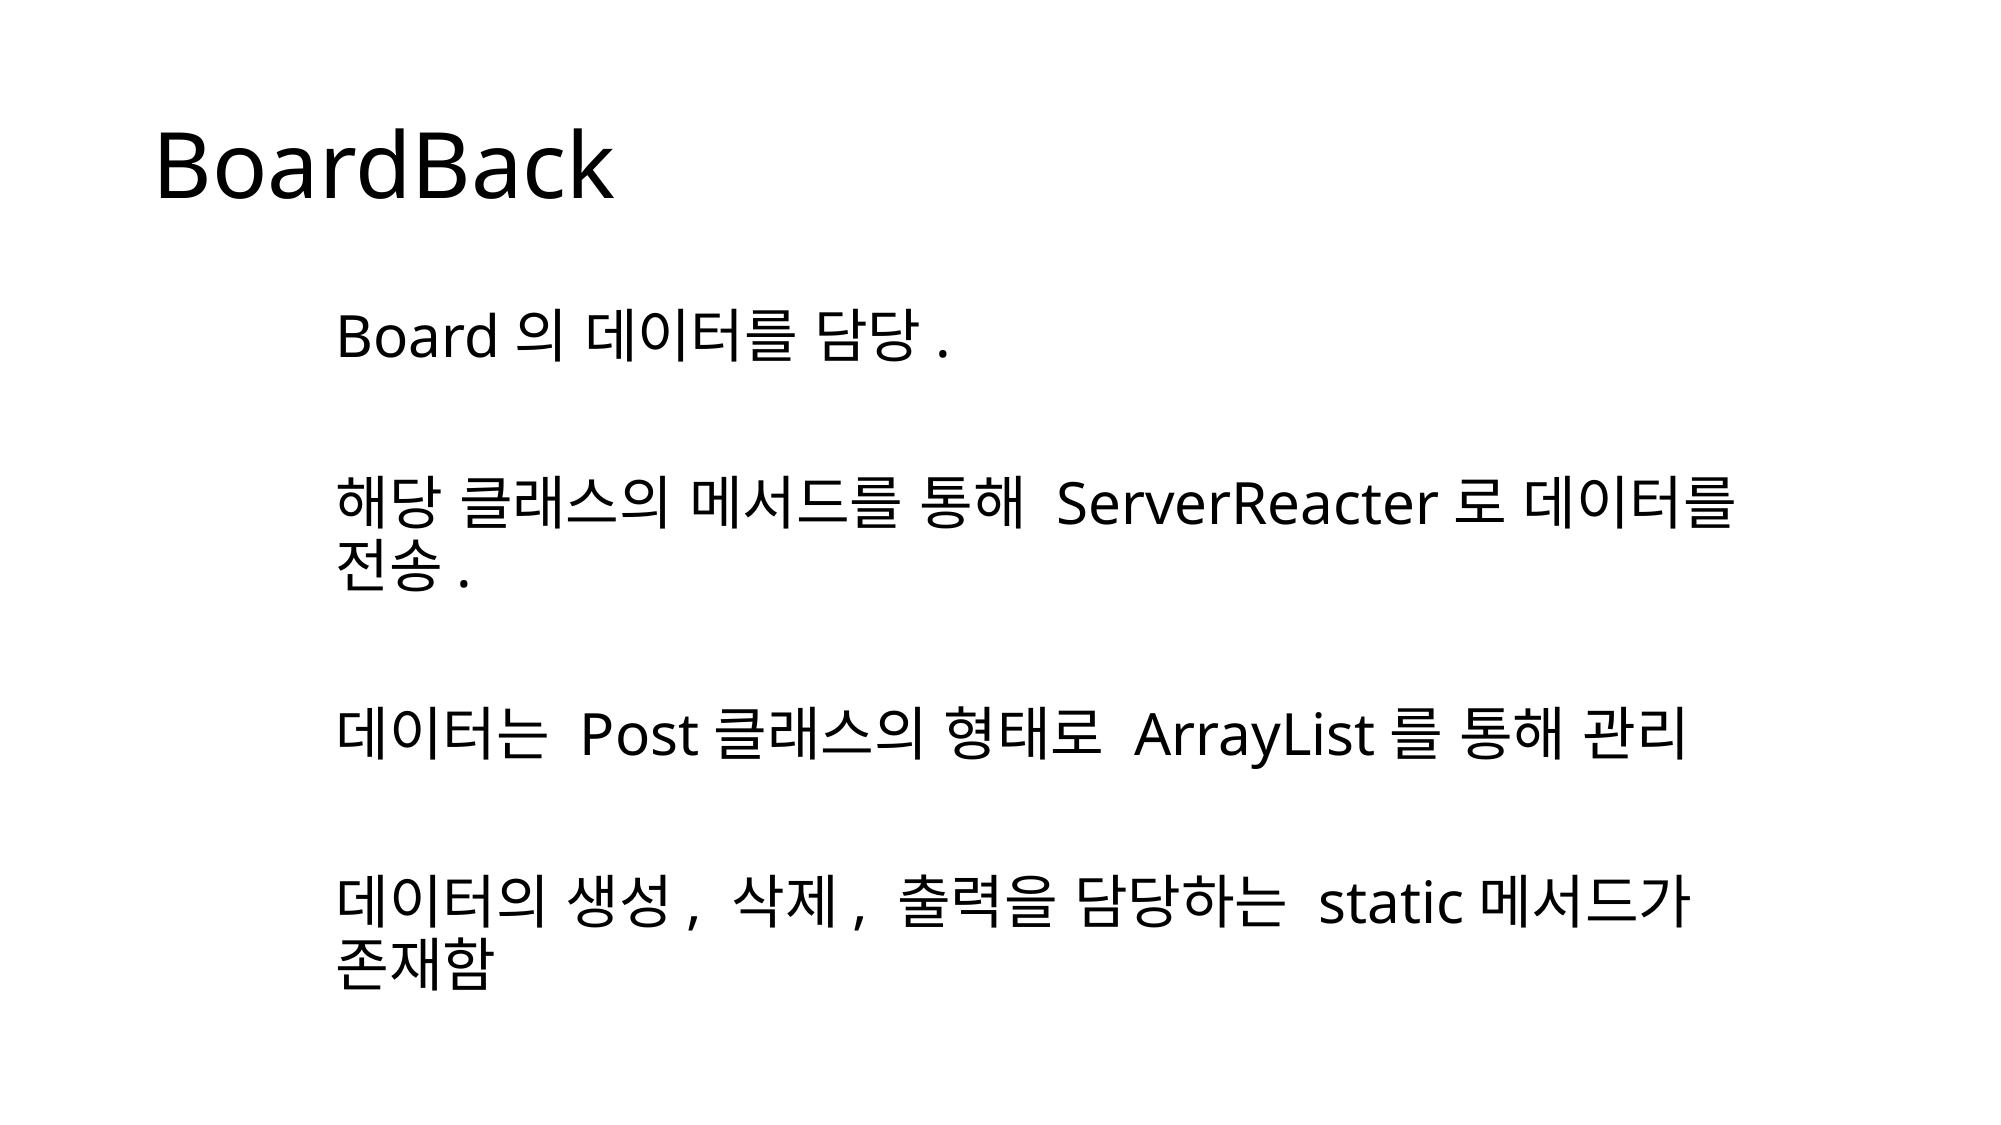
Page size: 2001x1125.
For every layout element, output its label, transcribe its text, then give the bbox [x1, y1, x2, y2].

title BoardBack [137, 59, 1863, 278]
list Board의 데이터를 담당. 해당 클래스의 메서드를 통해 ServerReacter로 데이터를 전송. 데이터는 Post클래스의 형태로 ArrayList를 통해 관리 데이터의 생성, 삭제, 출력을 담당하는 static메서드가 존재함 [320, 299, 1863, 1014]
